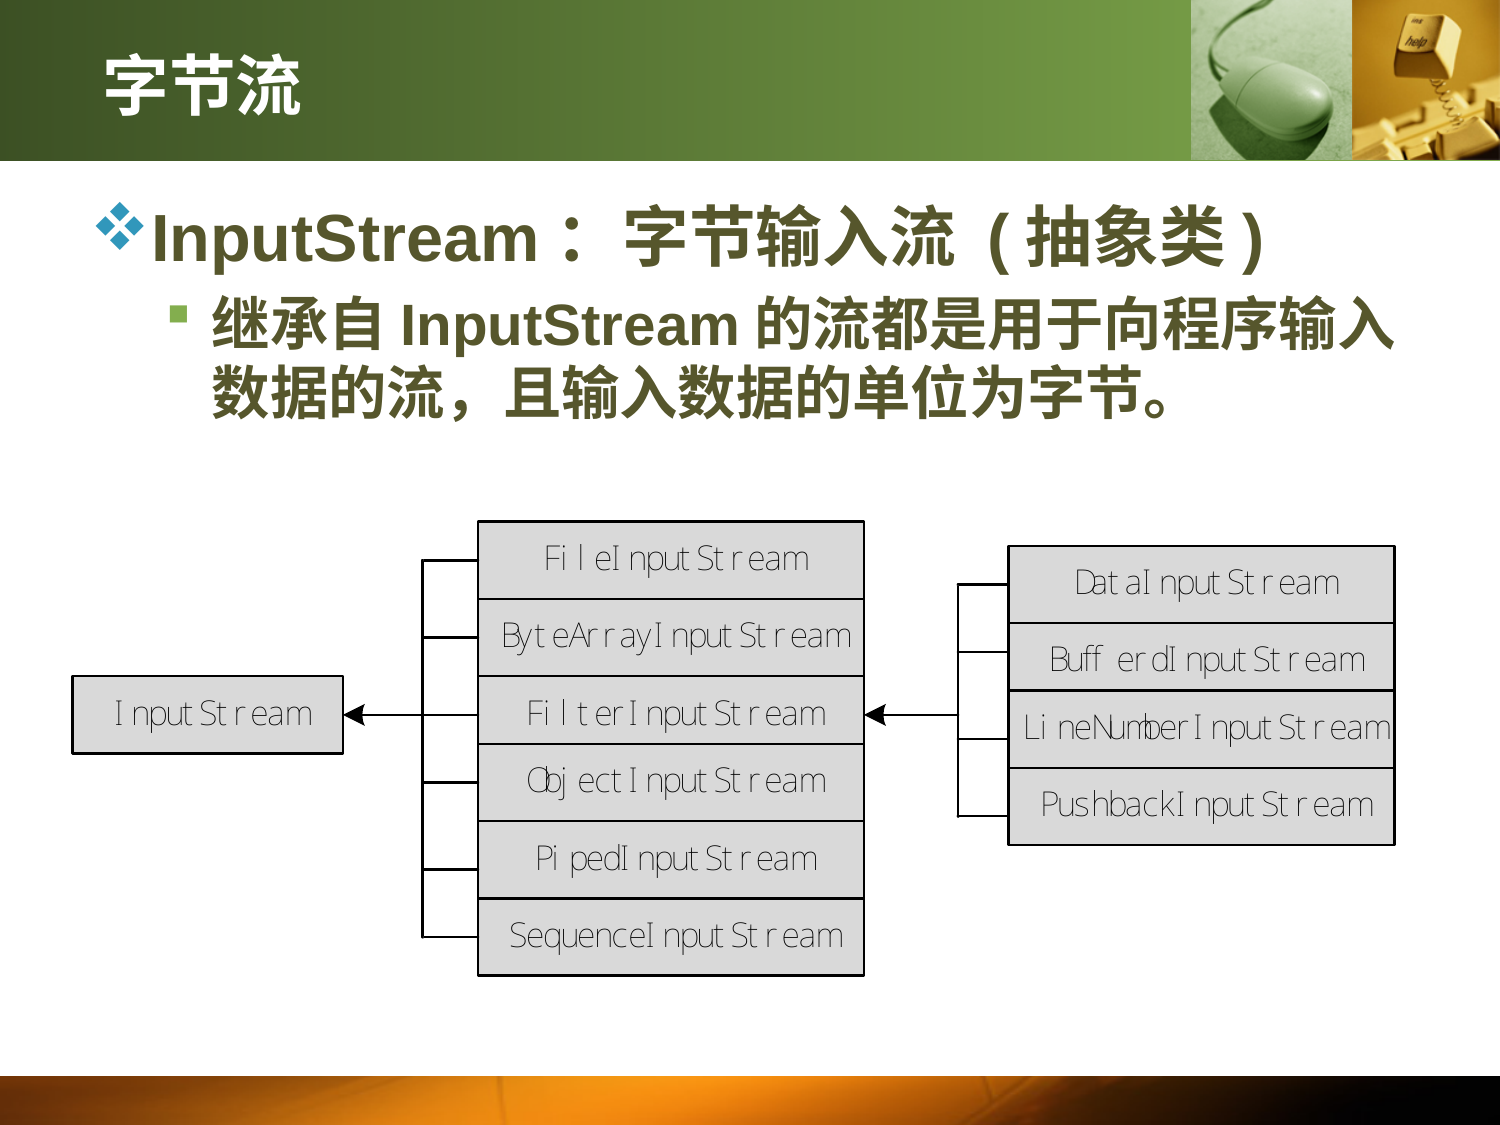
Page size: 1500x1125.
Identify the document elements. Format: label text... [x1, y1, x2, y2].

picture [1191, 0, 1500, 160]
list InputStream：字节输入流 (抽象类) 继承自InputStream的流都是用于向程序输入数据的流，且输入数据的单位为字节。 [75, 187, 1425, 1050]
picture [0, 1076, 1500, 1125]
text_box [66, 515, 1401, 982]
title 字节流 [87, 37, 1175, 130]
